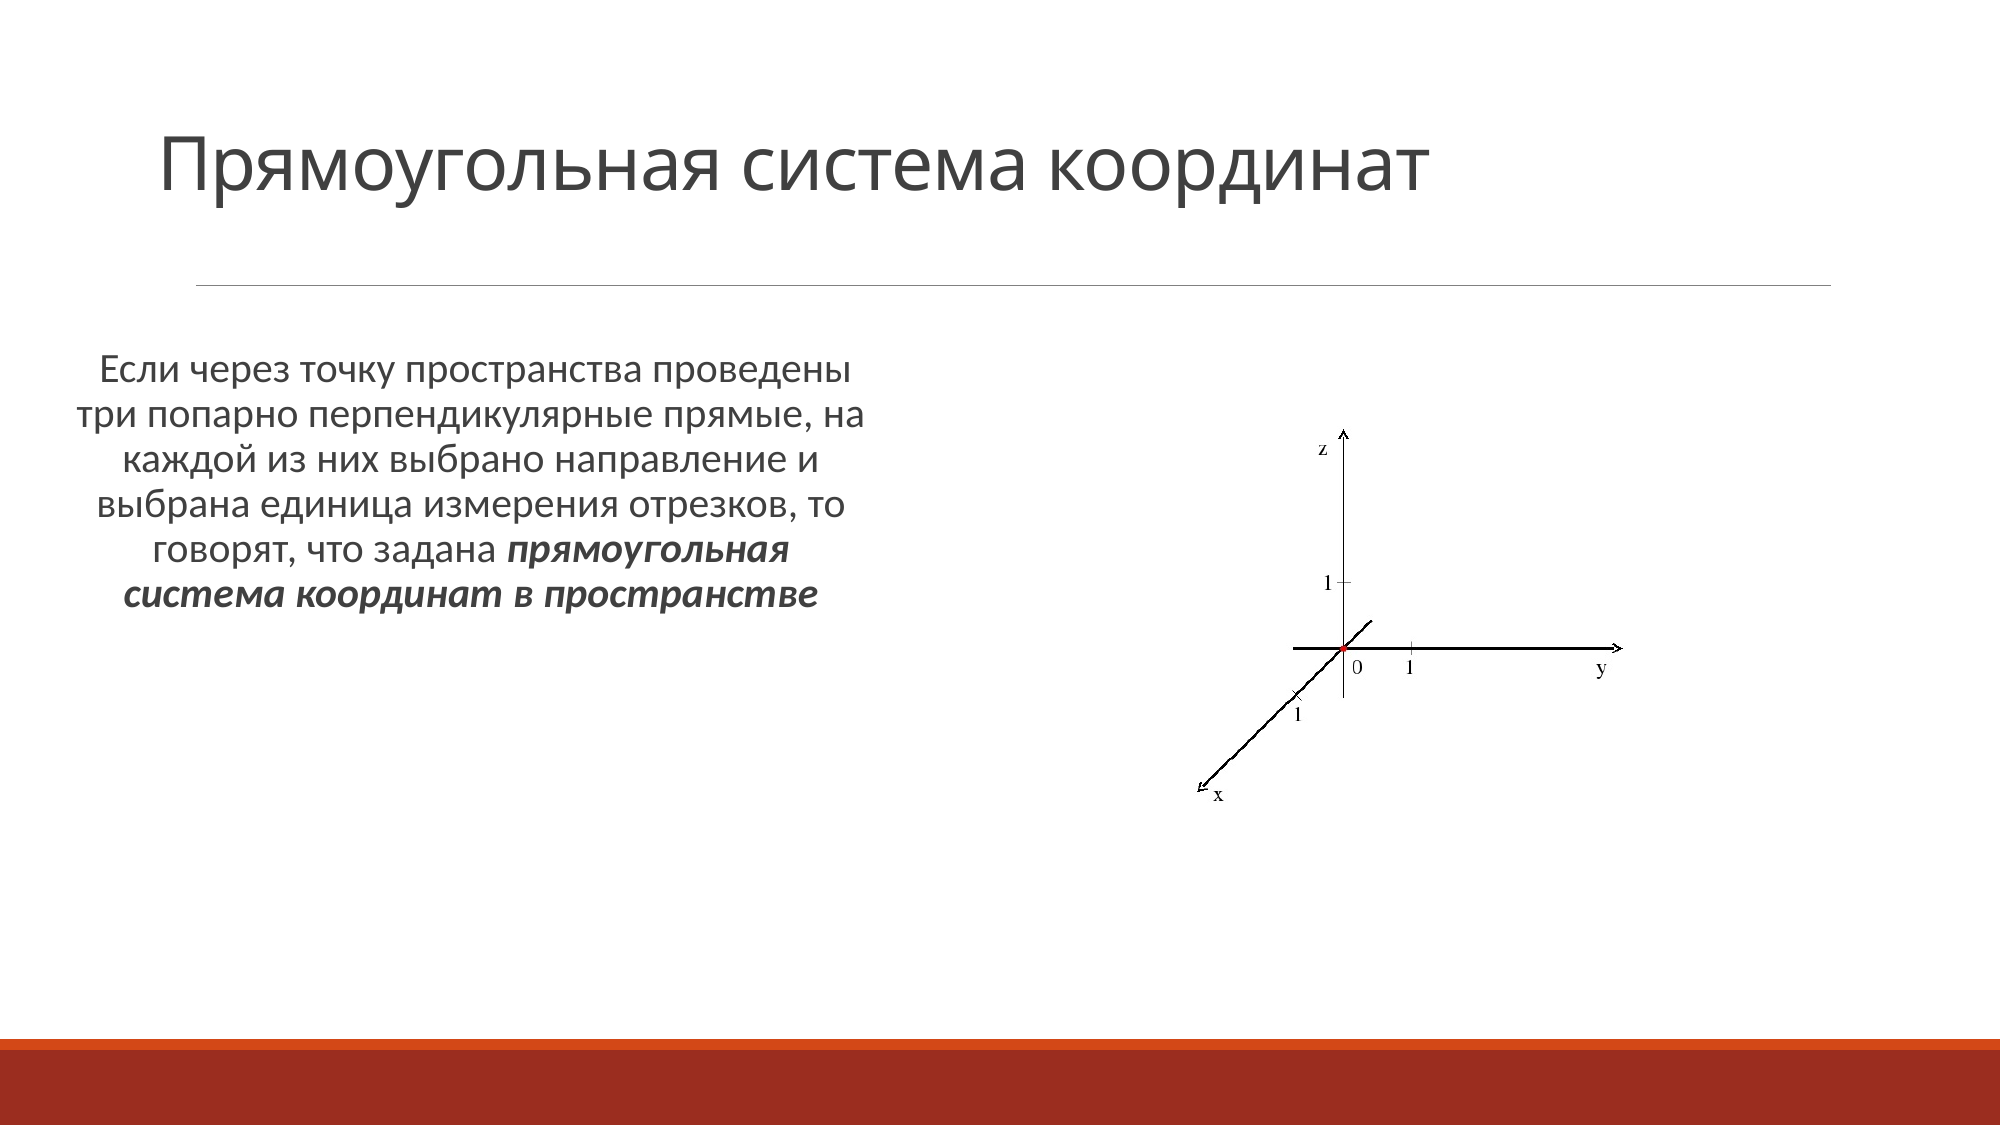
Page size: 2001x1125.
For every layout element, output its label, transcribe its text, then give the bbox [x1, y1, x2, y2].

title Прямоугольная система координат [142, 53, 1793, 214]
picture [966, 338, 1837, 829]
list Если через точку пространства проведены три попарно перпендикулярные прямые, на каждой из них выбрано направление и выбрана единица измерения отрезков, то говорят, что задана прямоугольная система координат в пространстве [52, 338, 875, 1022]
